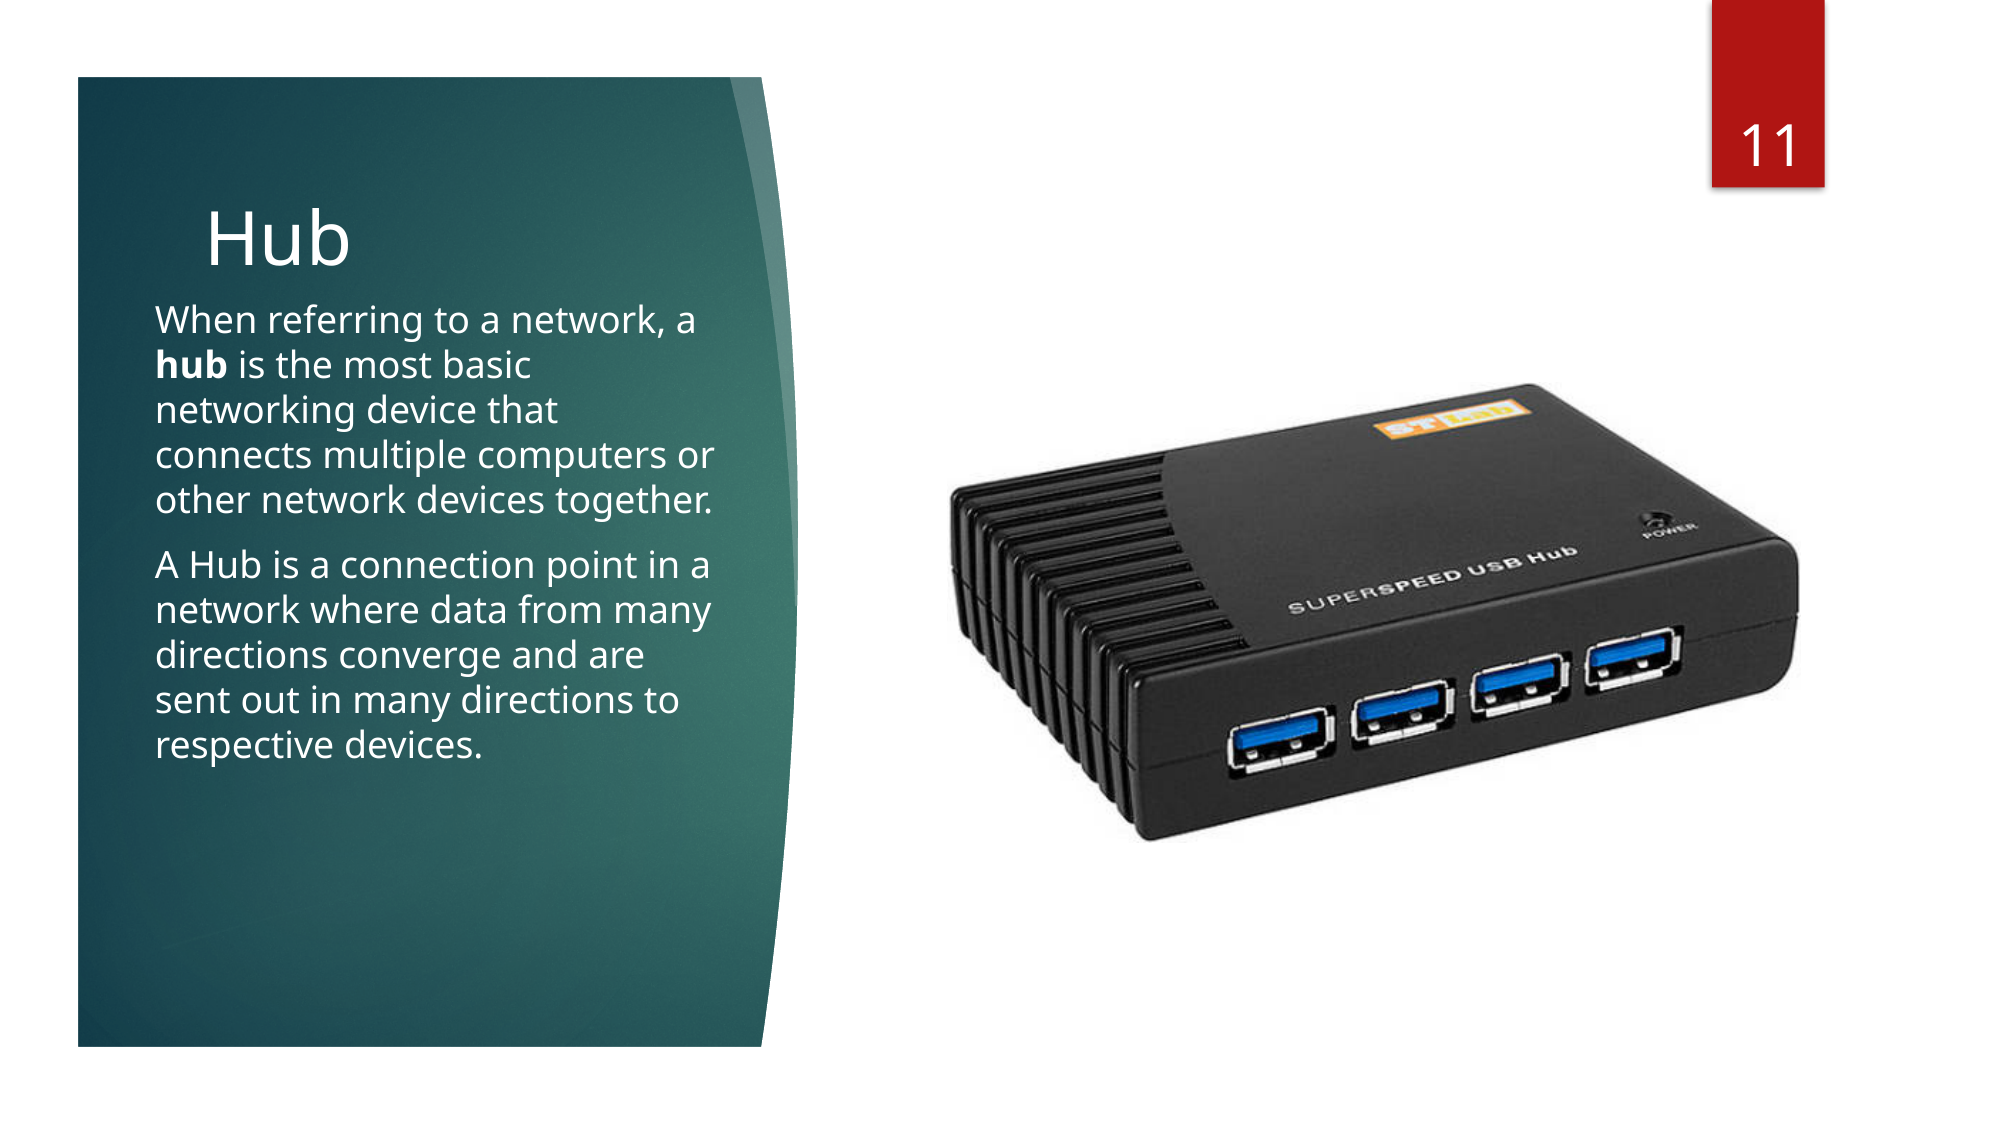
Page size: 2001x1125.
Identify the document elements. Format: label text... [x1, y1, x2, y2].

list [947, 382, 1801, 843]
text_box 11 [1718, 101, 1825, 186]
list When referring to a network, a hub is the most basic networking device that connects multiple computers or other network devices together. A Hub is a connection point in a network where data from many directions converge and are sent out in many directions to respective devices. [139, 288, 732, 989]
title Hub [189, 186, 648, 288]
